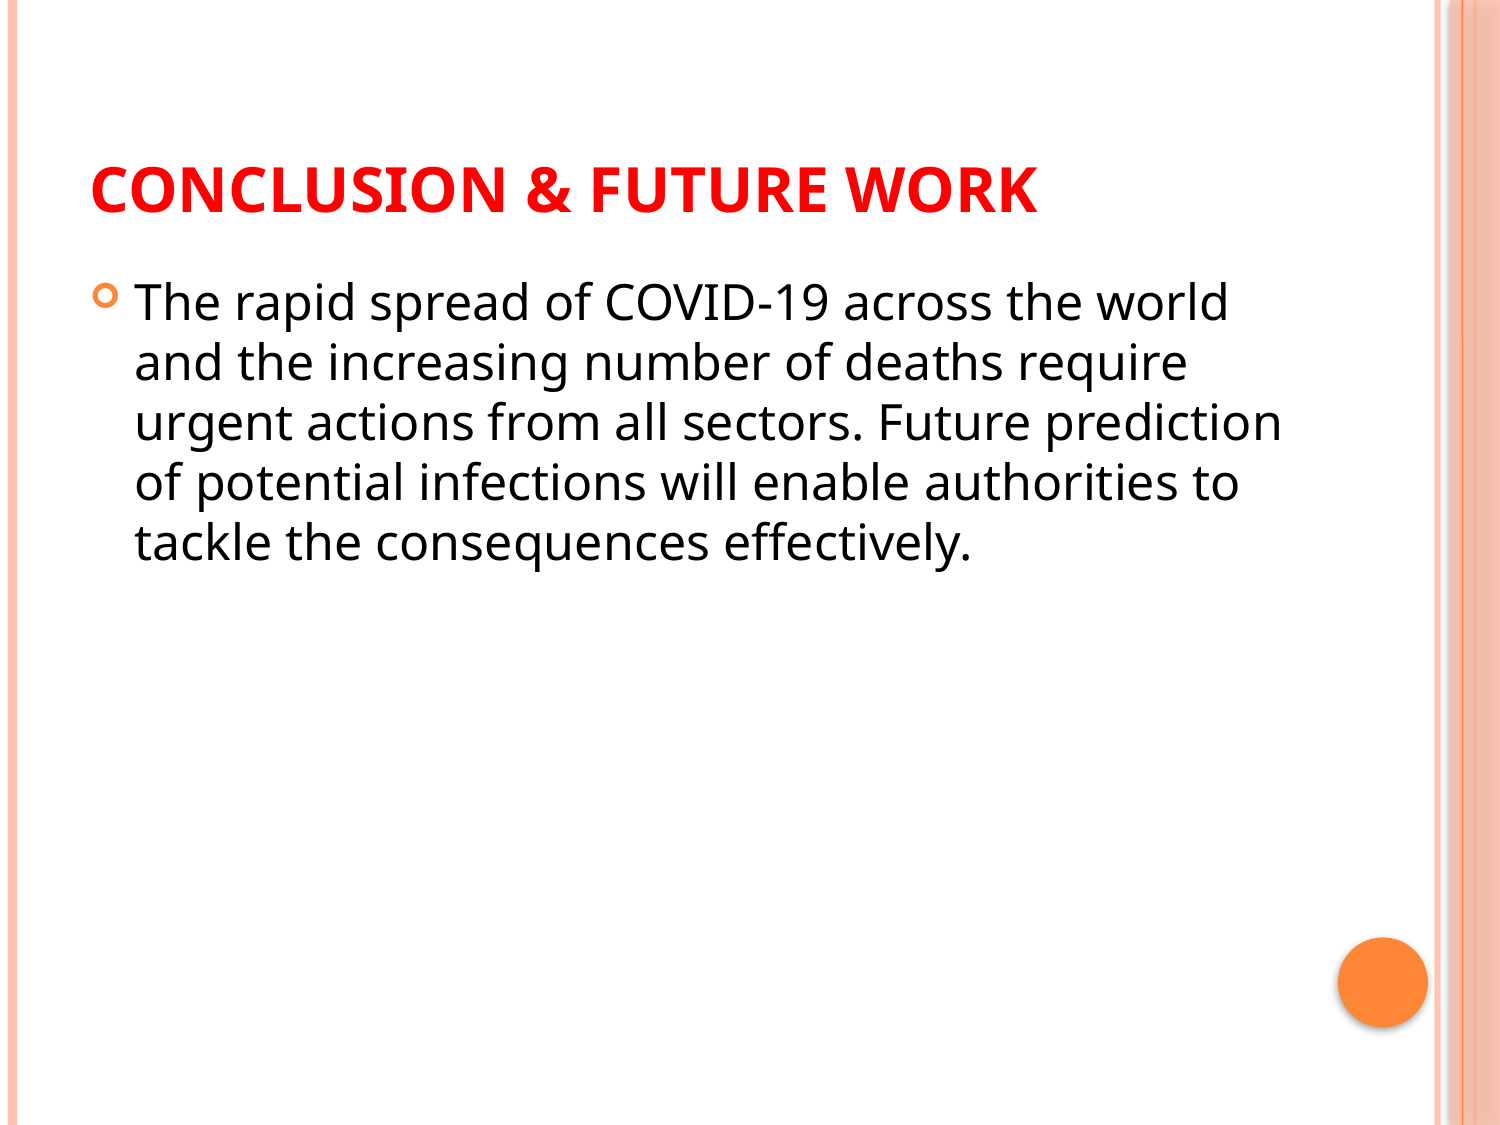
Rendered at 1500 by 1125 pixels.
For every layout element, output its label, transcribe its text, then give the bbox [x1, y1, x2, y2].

title Conclusion & Future Work [75, 45, 1300, 233]
list The rapid spread of COVID-19 across the world and the increasing number of deaths require urgent actions from all sectors. Future prediction of potential infections will enable authorities to tackle the consequences effectively. [75, 262, 1300, 1062]
